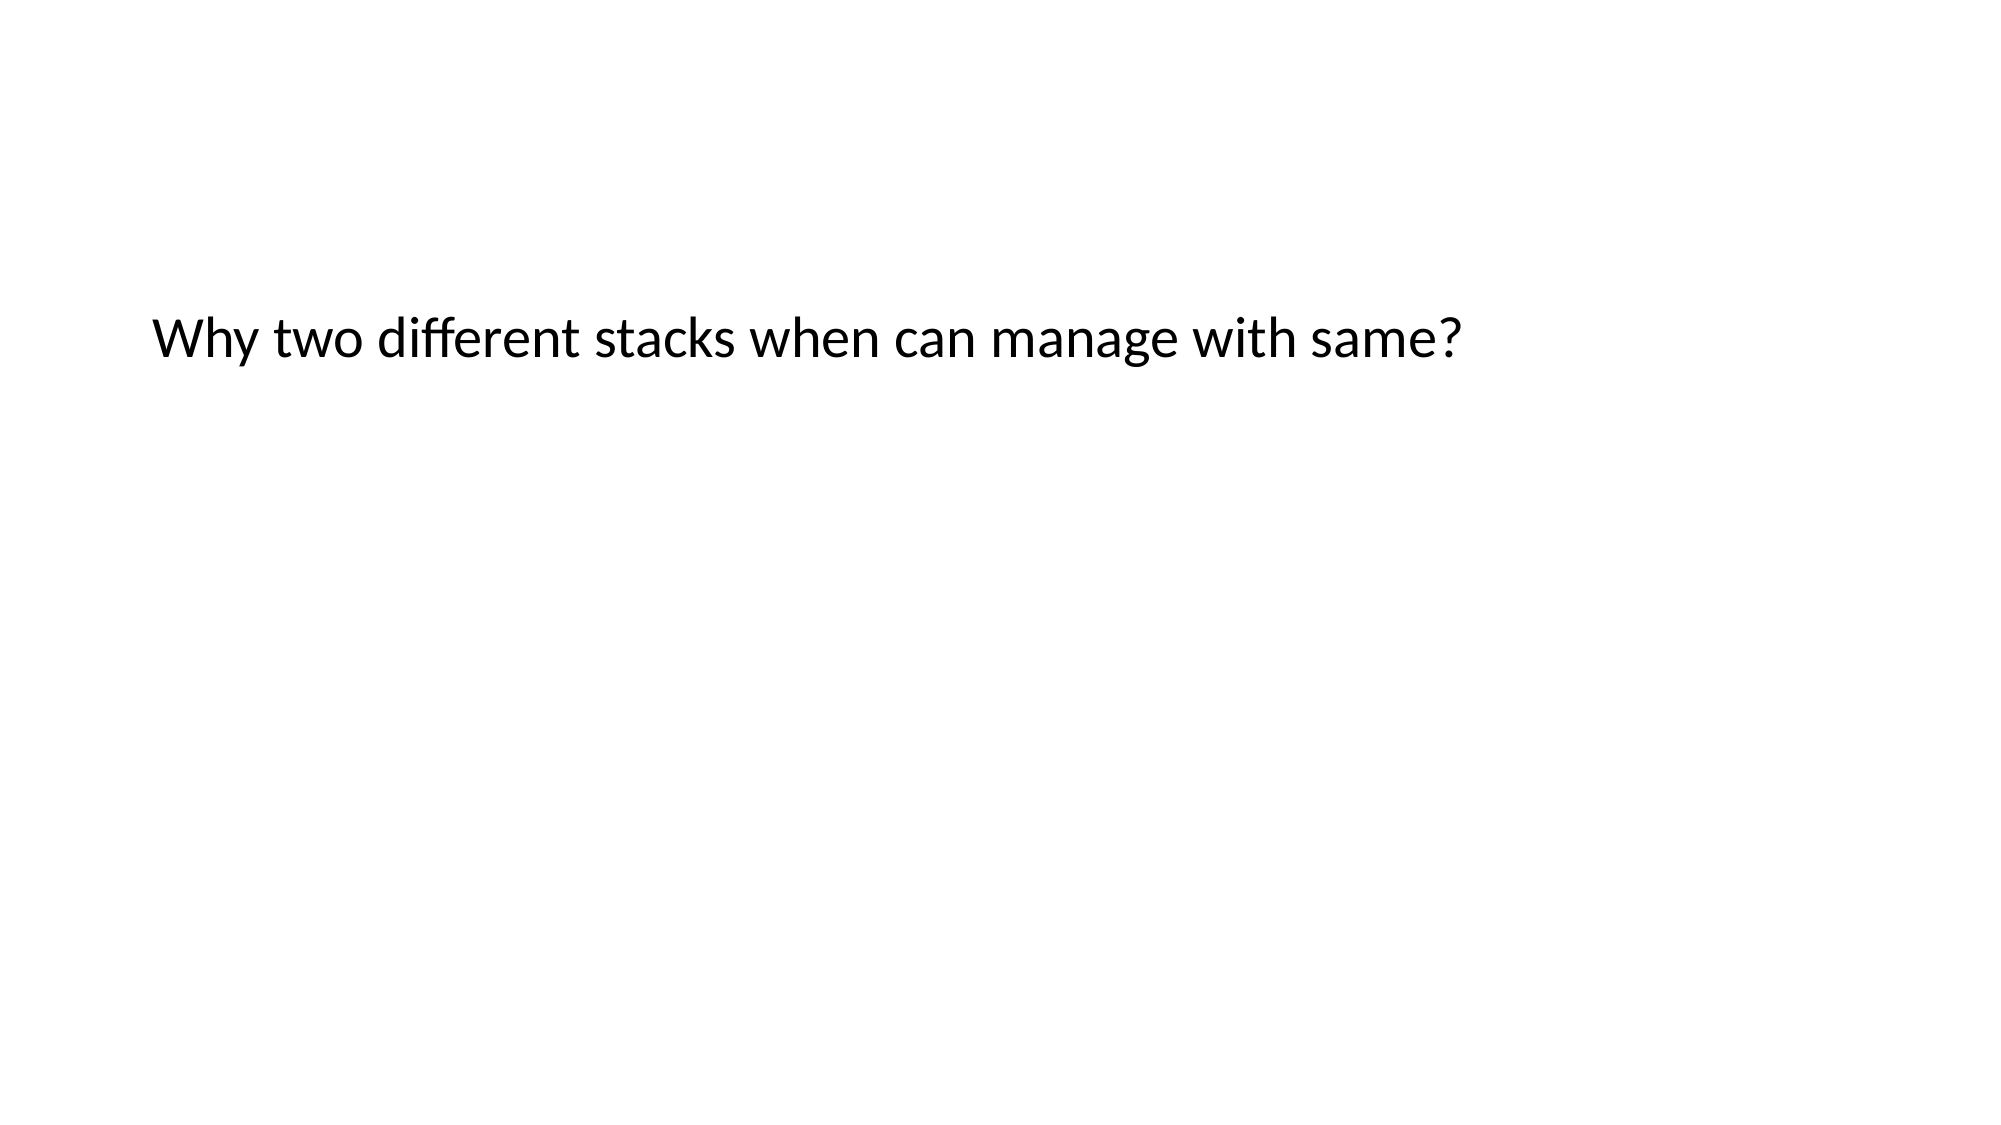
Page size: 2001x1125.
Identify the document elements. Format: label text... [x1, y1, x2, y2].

list Why two different stacks when can manage with same? [137, 299, 1863, 1014]
